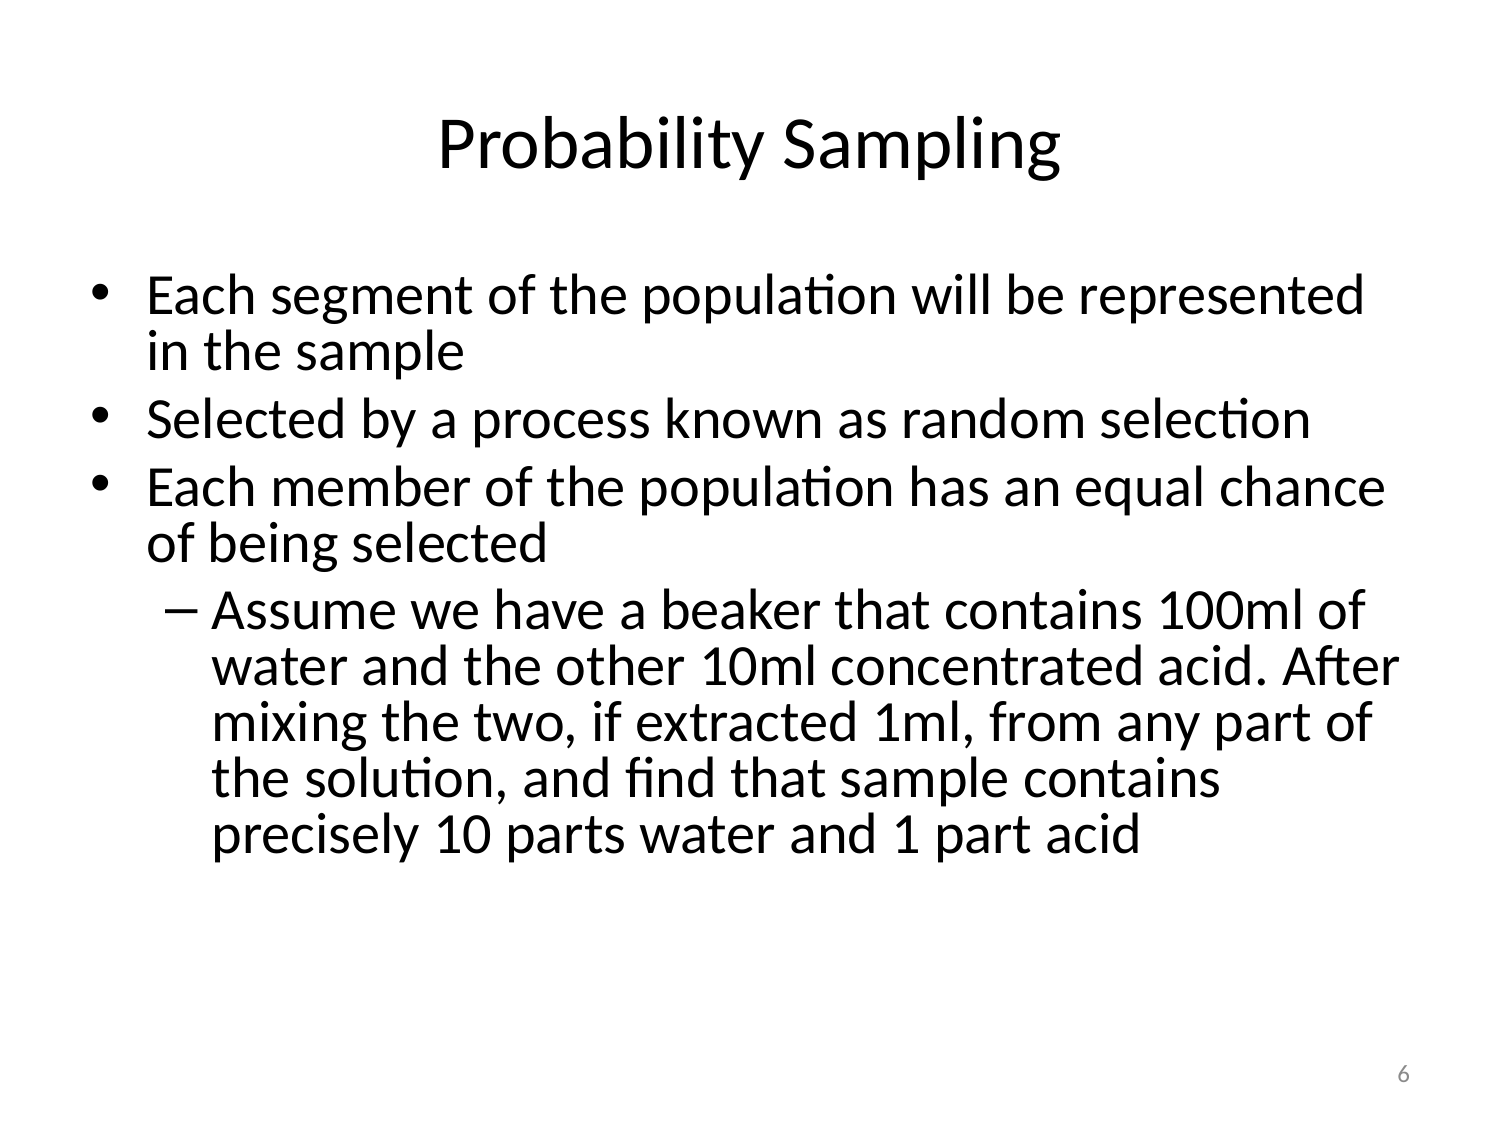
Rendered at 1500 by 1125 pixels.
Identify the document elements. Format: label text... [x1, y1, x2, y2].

list Each segment of the population will be represented in the sample Selected by a process known as random selection Each member of the population has an equal chance of being selected Assume we have a beaker that contains 100ml of water and the other 10ml concentrated acid. After mixing the two, if extracted 1ml, from any part of the solution, and find that sample contains precisely 10 parts water and 1 part acid [75, 262, 1425, 1005]
title Probability Sampling [75, 45, 1425, 233]
slide_number 6 [1074, 1042, 1425, 1103]
